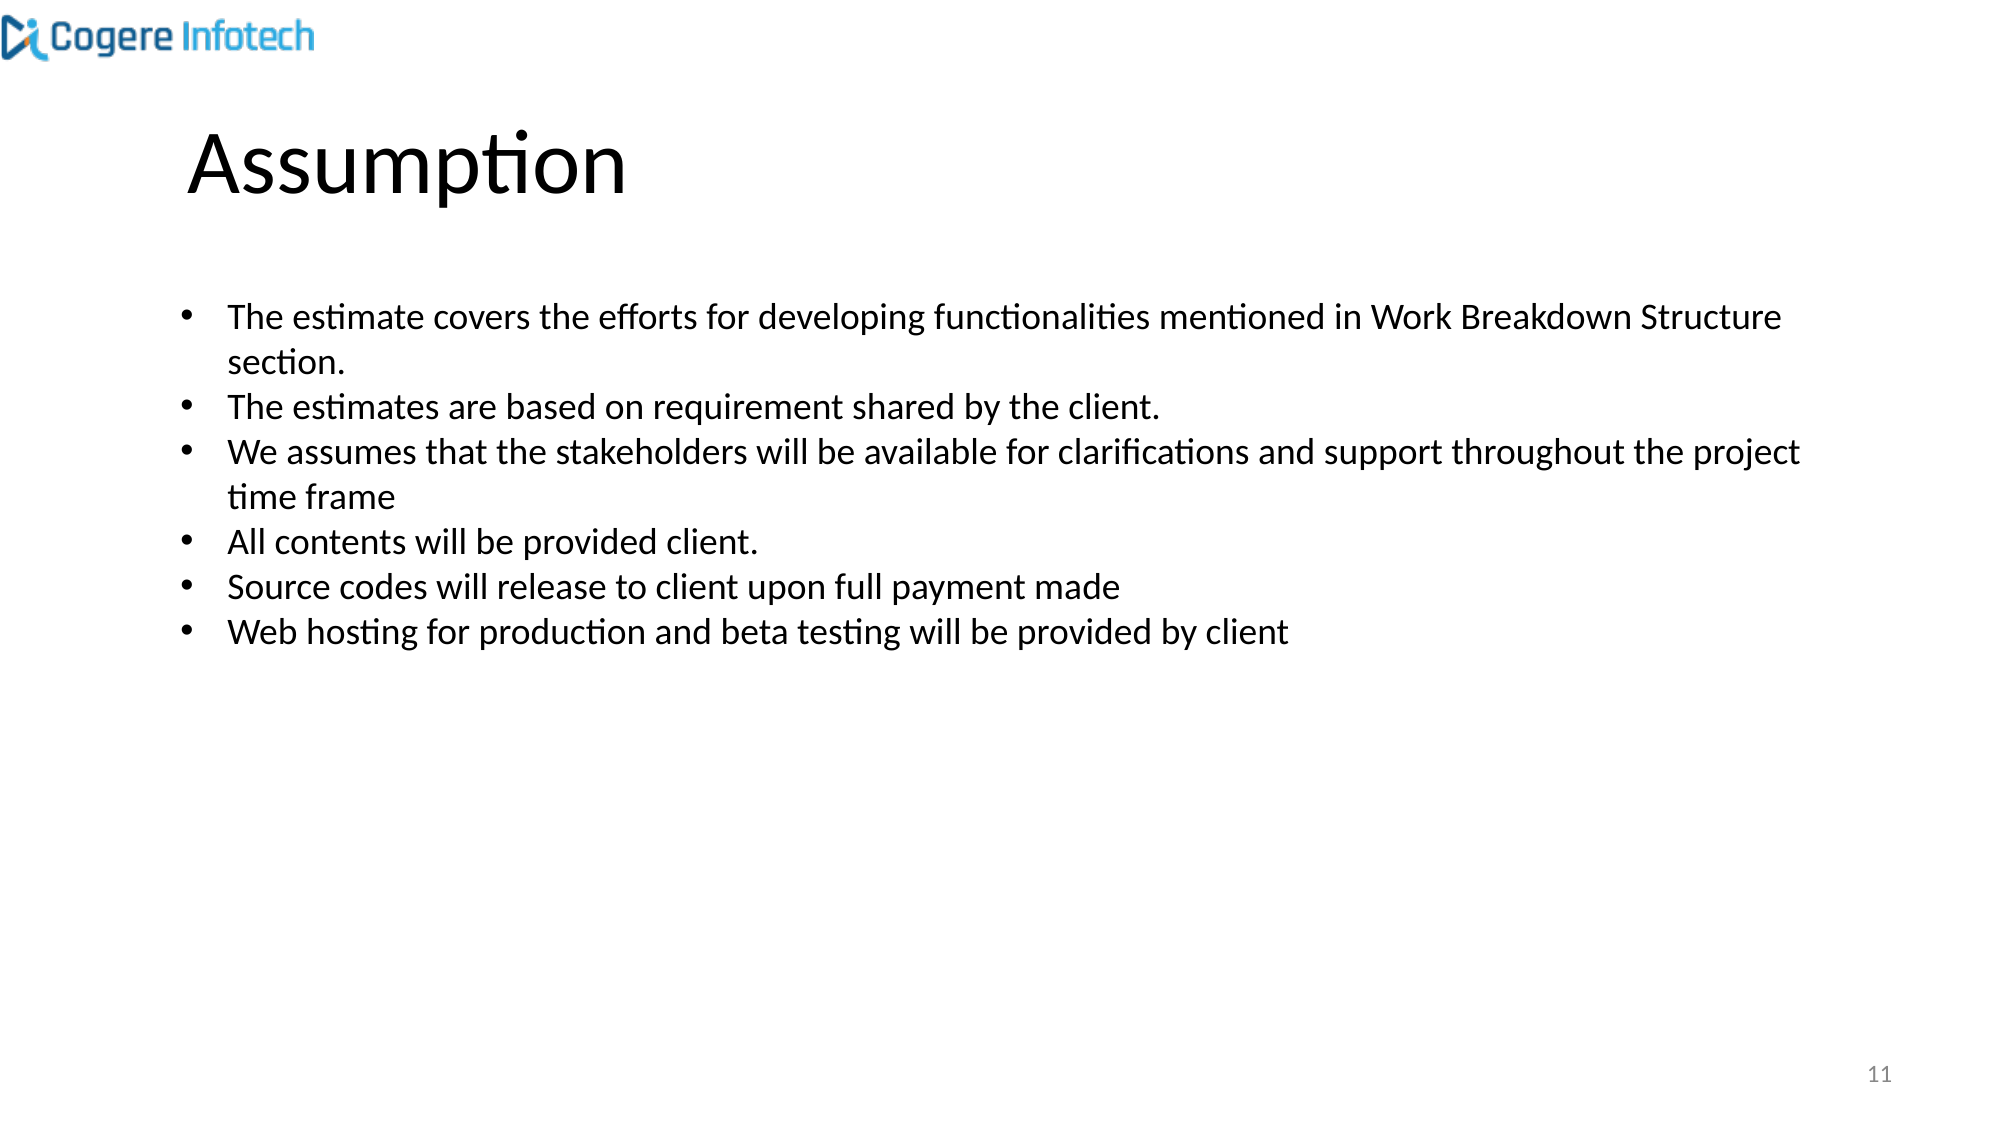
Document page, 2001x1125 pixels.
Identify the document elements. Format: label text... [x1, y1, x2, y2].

slide_number 11 [1857, 1051, 1901, 1094]
picture [1, 0, 314, 79]
text_box The estimate covers the efforts for developing functionalities mentioned in Work Breakdown Structure section. The estimates are based on requirement shared by the client. We assumes that the stakeholders will be available for clarifications and support throughout the project time frame All contents will be provided client. Source codes will release to client upon full payment made Web hosting for production and beta testing will be provided by client [172, 284, 1866, 660]
text_box Assumption [172, 94, 2000, 198]
